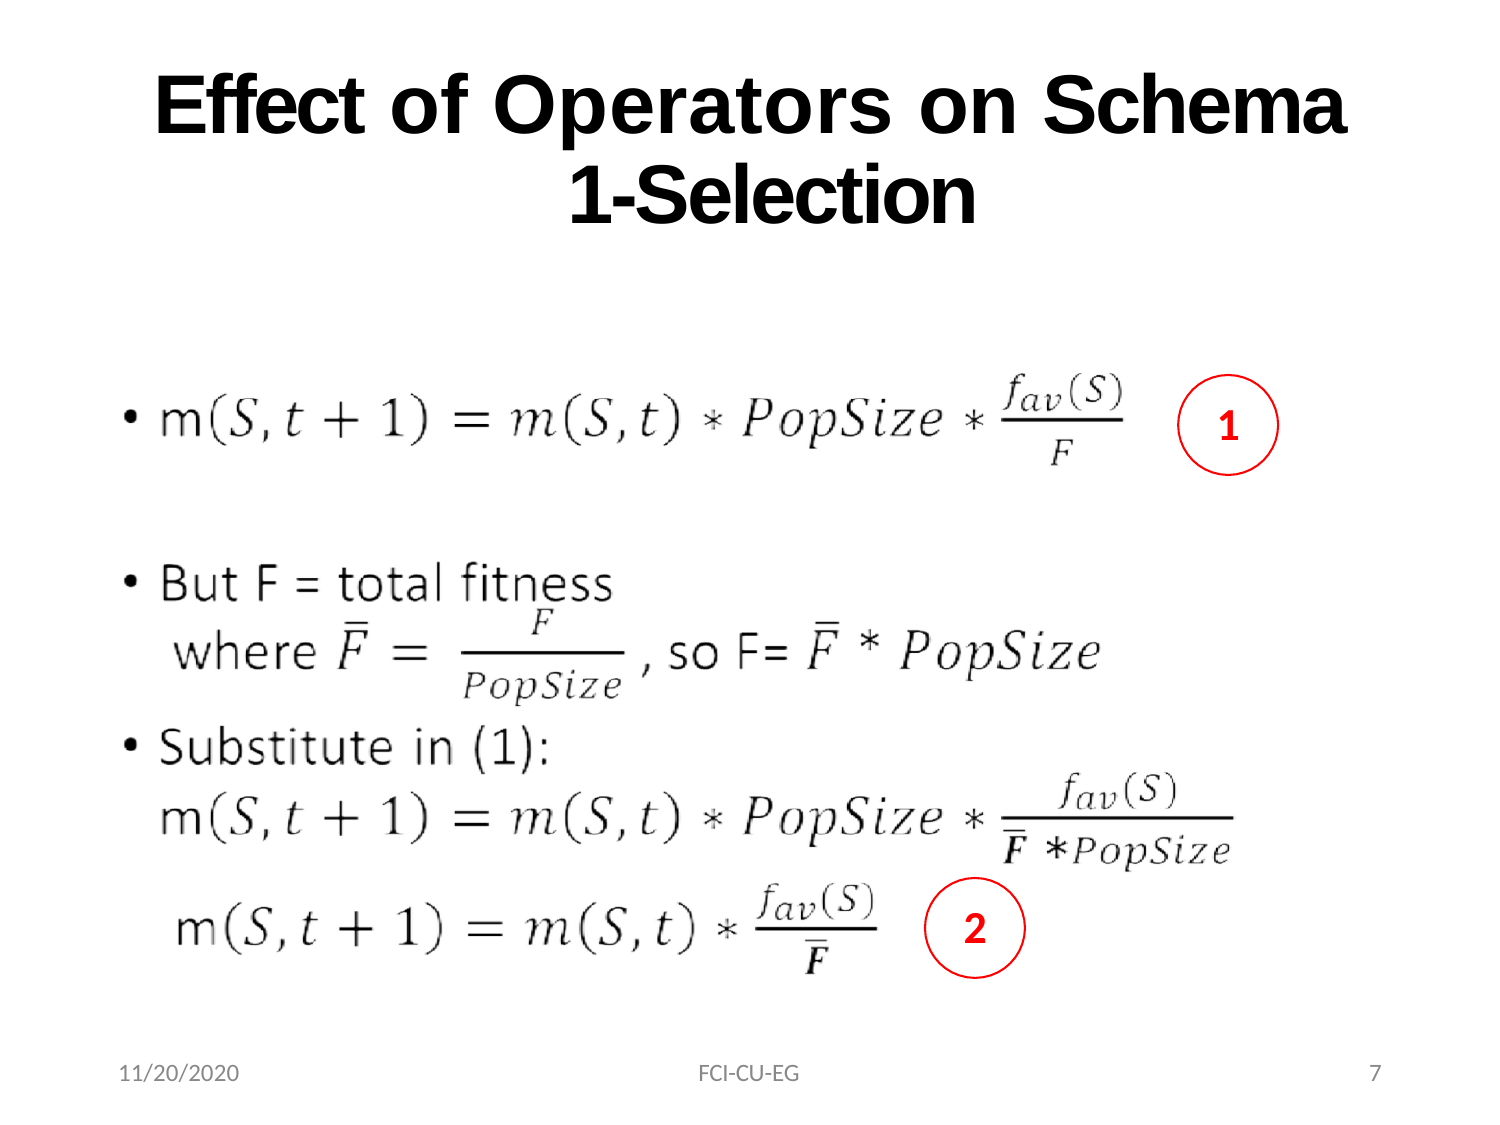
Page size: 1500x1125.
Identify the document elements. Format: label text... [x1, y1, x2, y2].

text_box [102, 298, 1398, 1013]
title Effect of Operators on Schema 1-Selection [151, 46, 1348, 248]
footer FCI-CU-EG [696, 1060, 804, 1125]
text_box 7 [1362, 1060, 1389, 1087]
text_box 11/20/2020 [116, 1060, 242, 1087]
